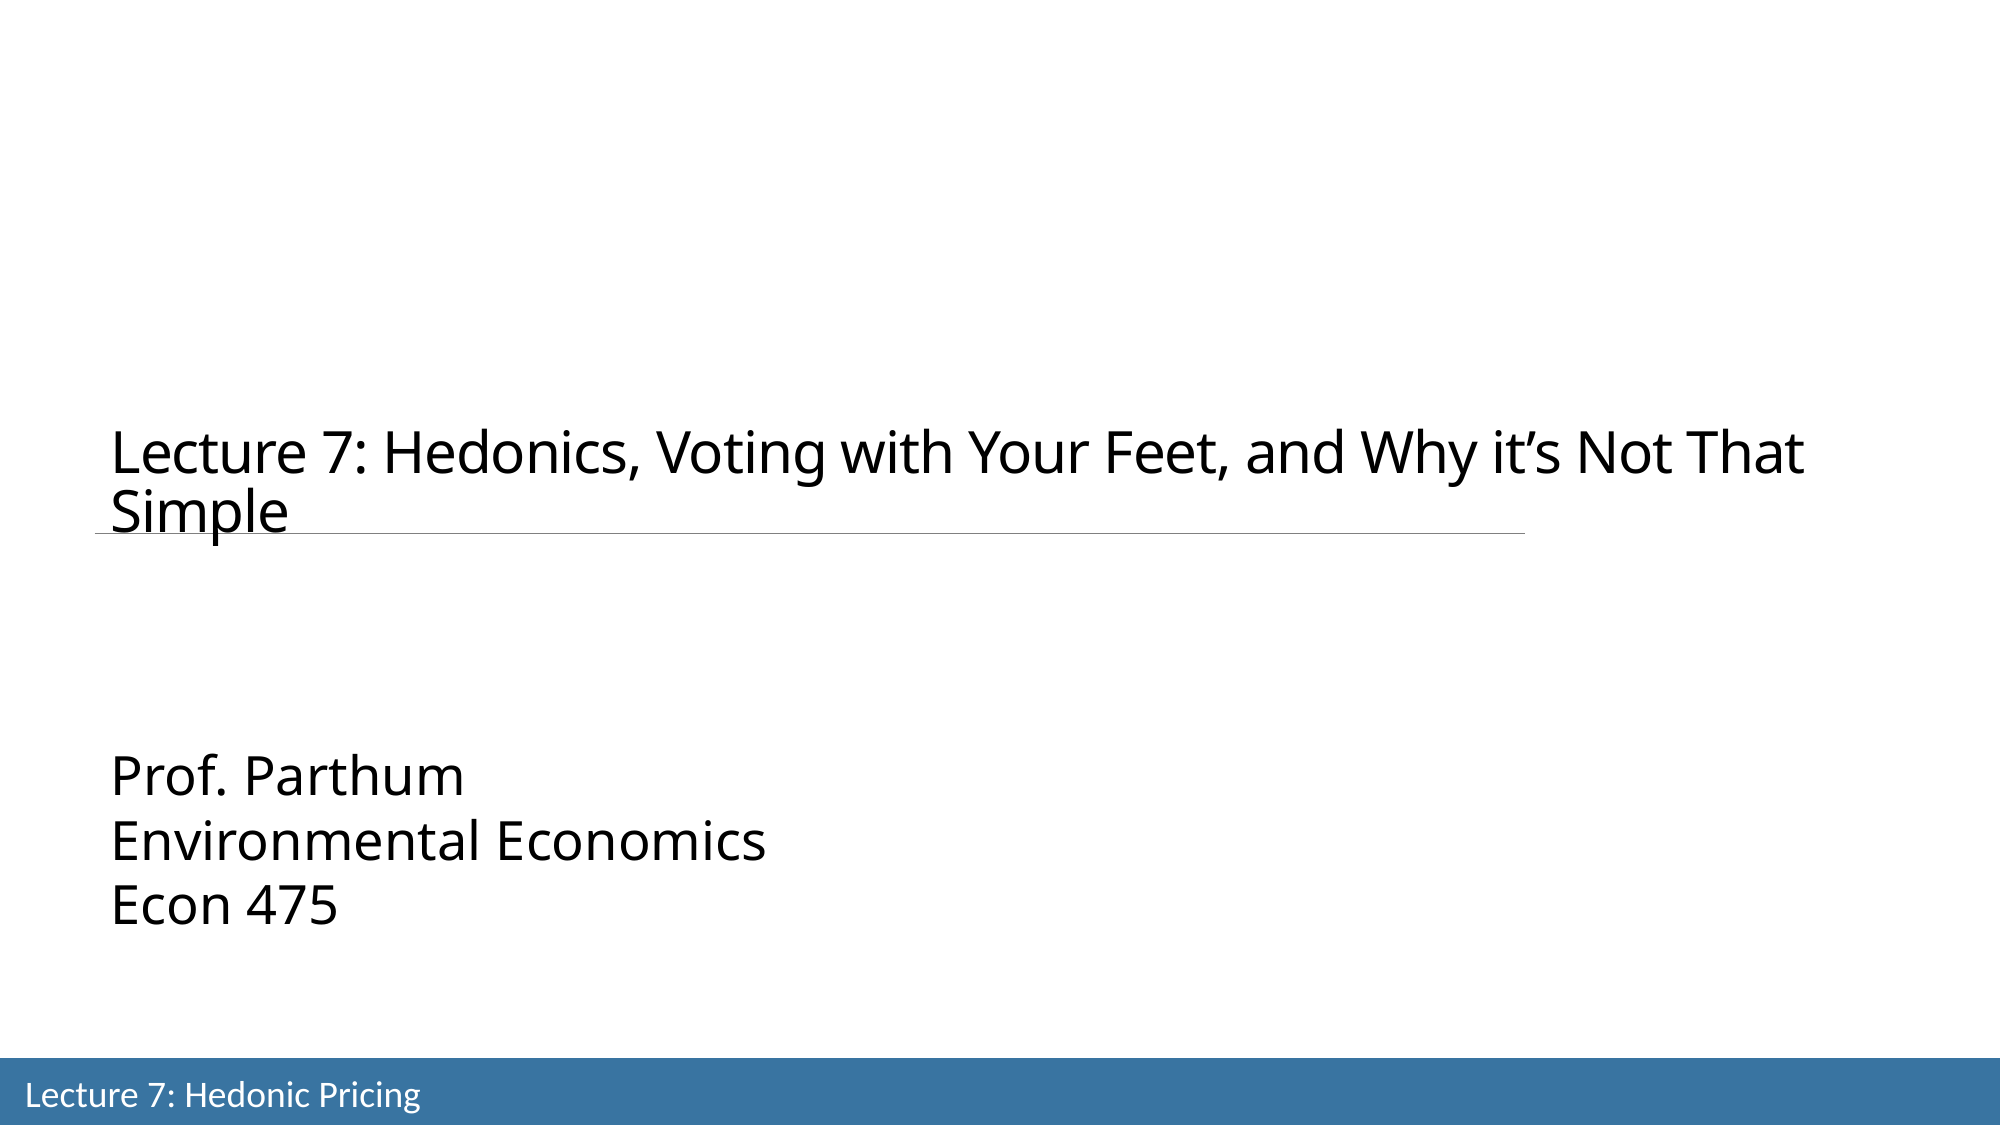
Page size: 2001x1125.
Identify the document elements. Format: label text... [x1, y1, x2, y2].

text_box Lecture 7: Hedonics, Voting with Your Feet, and Why it’s Not That Simple [95, 427, 1905, 544]
text_box Prof. Parthum Environmental Economics Econ 475 [95, 733, 1197, 944]
